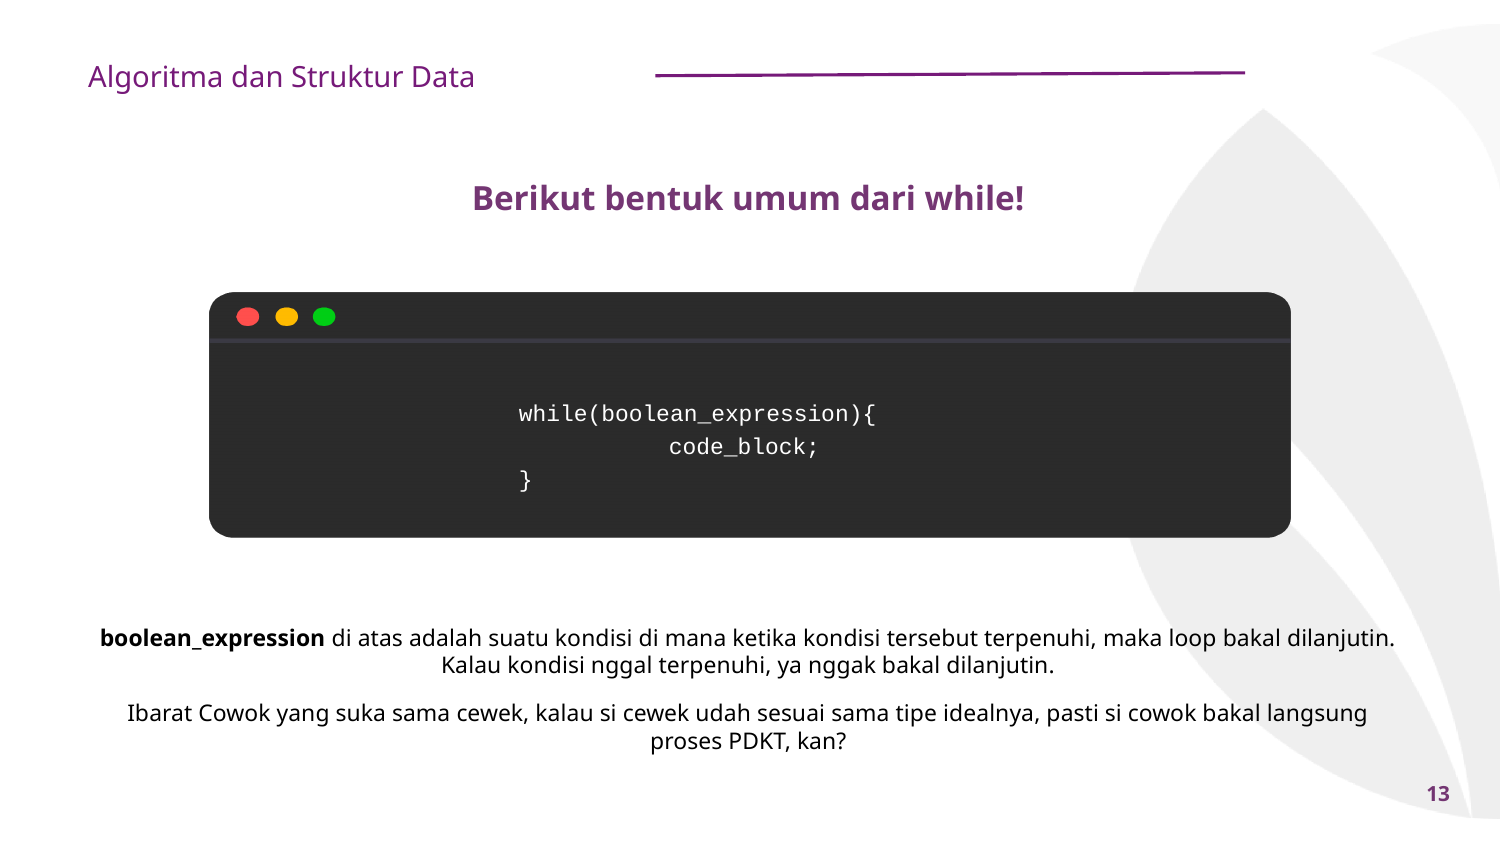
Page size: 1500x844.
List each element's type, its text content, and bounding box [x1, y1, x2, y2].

text_box Berikut bentuk umum dari while! [83, 150, 1105, 238]
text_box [655, 72, 1246, 76]
text_box boolean_expression di atas adalah suatu kondisi di mana ketika kondisi tersebut terpenuhi, maka loop bakal dilanjutin. Kalau kondisi nggal terpenuhi, ya nggak bakal dilanjutin. Ibarat Cowok yang suka sama cewek, kalau si cewek udah sesuai sama tipe idealnya, pasti si cowok bakal langsung proses PDKT, kan? [83, 588, 1105, 789]
picture [209, 24, 1500, 819]
text_box Algoritma dan Struktur Data [73, 35, 656, 117]
